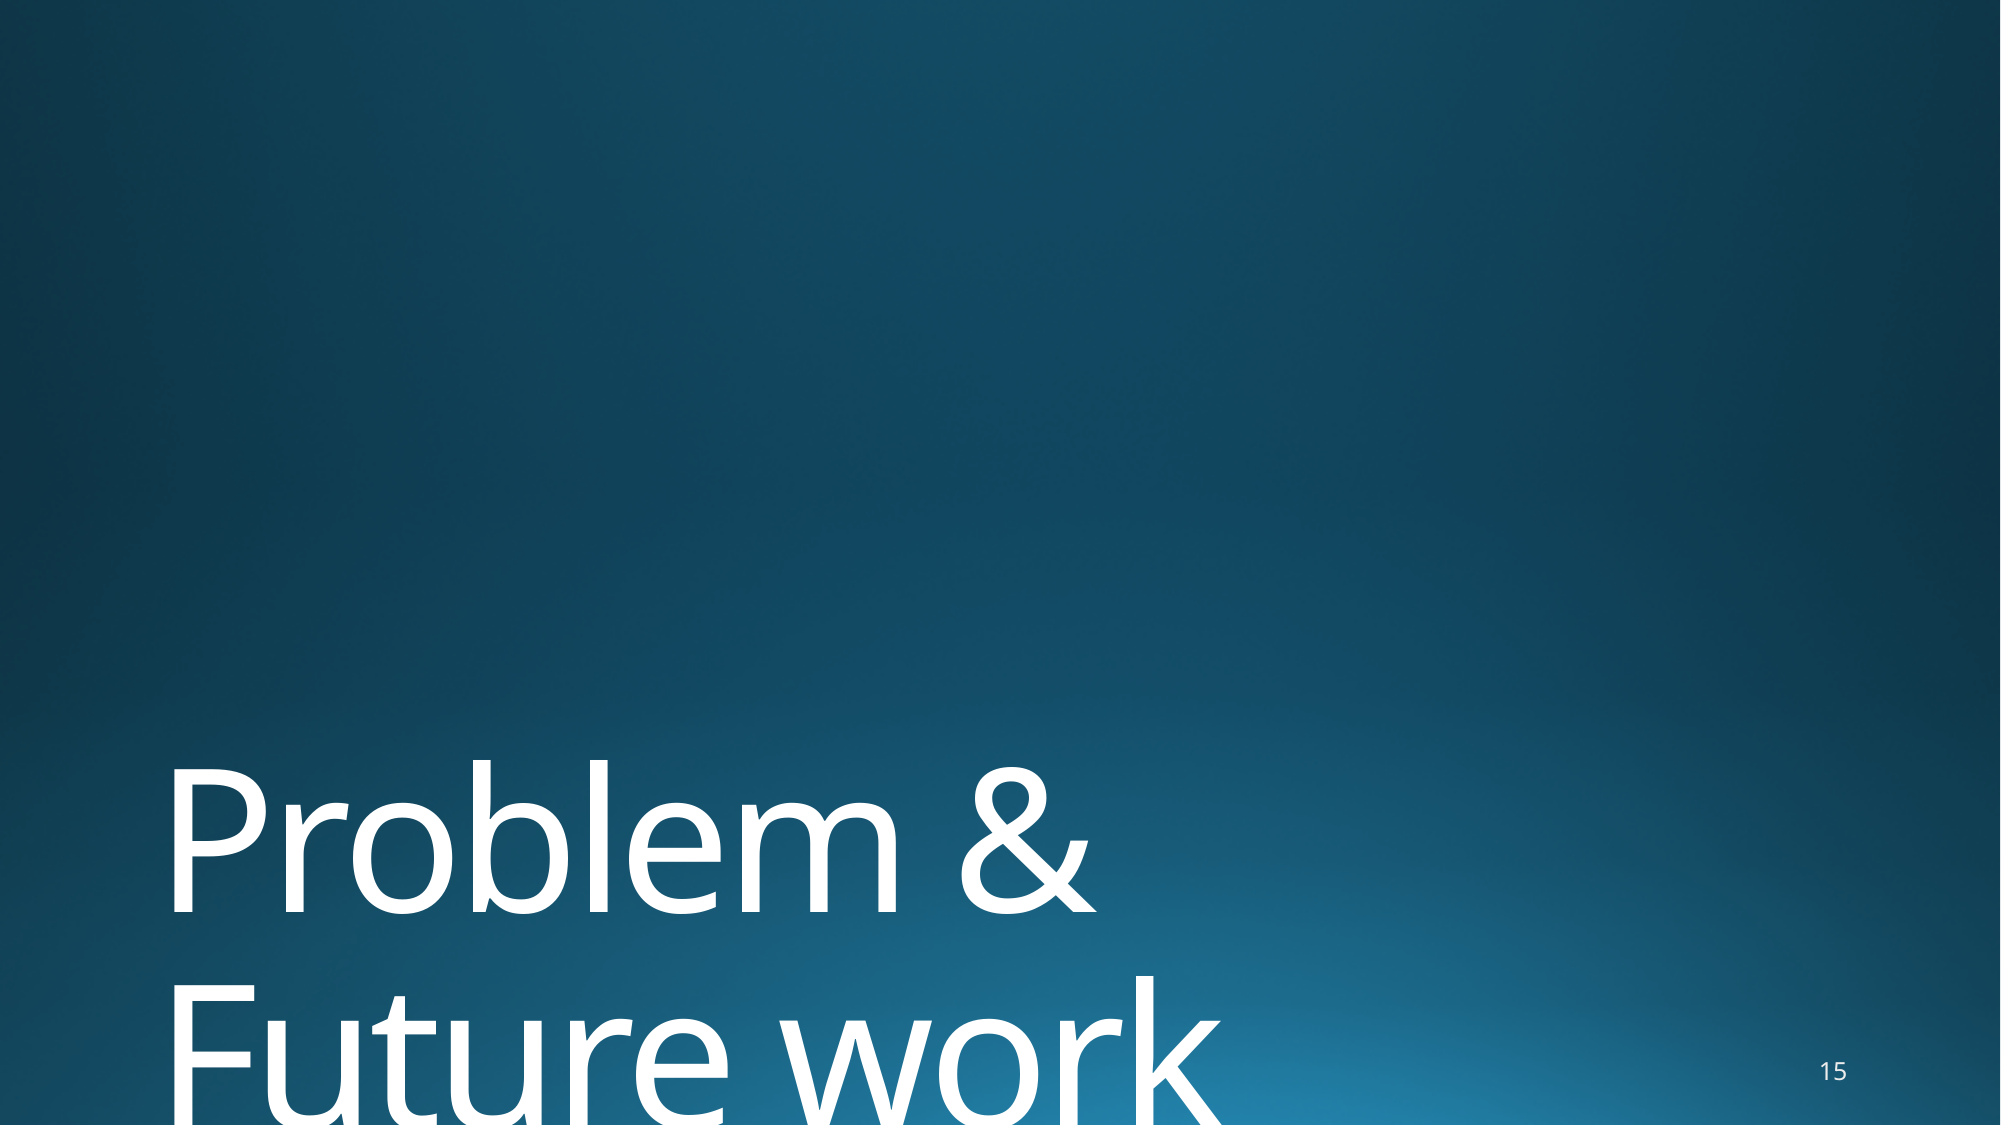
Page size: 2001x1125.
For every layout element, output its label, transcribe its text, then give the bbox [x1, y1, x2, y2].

picture [0, 0, 2001, 1125]
slide_number 14 [1412, 1042, 1863, 1103]
title Problem & Future work [140, 732, 1641, 1002]
